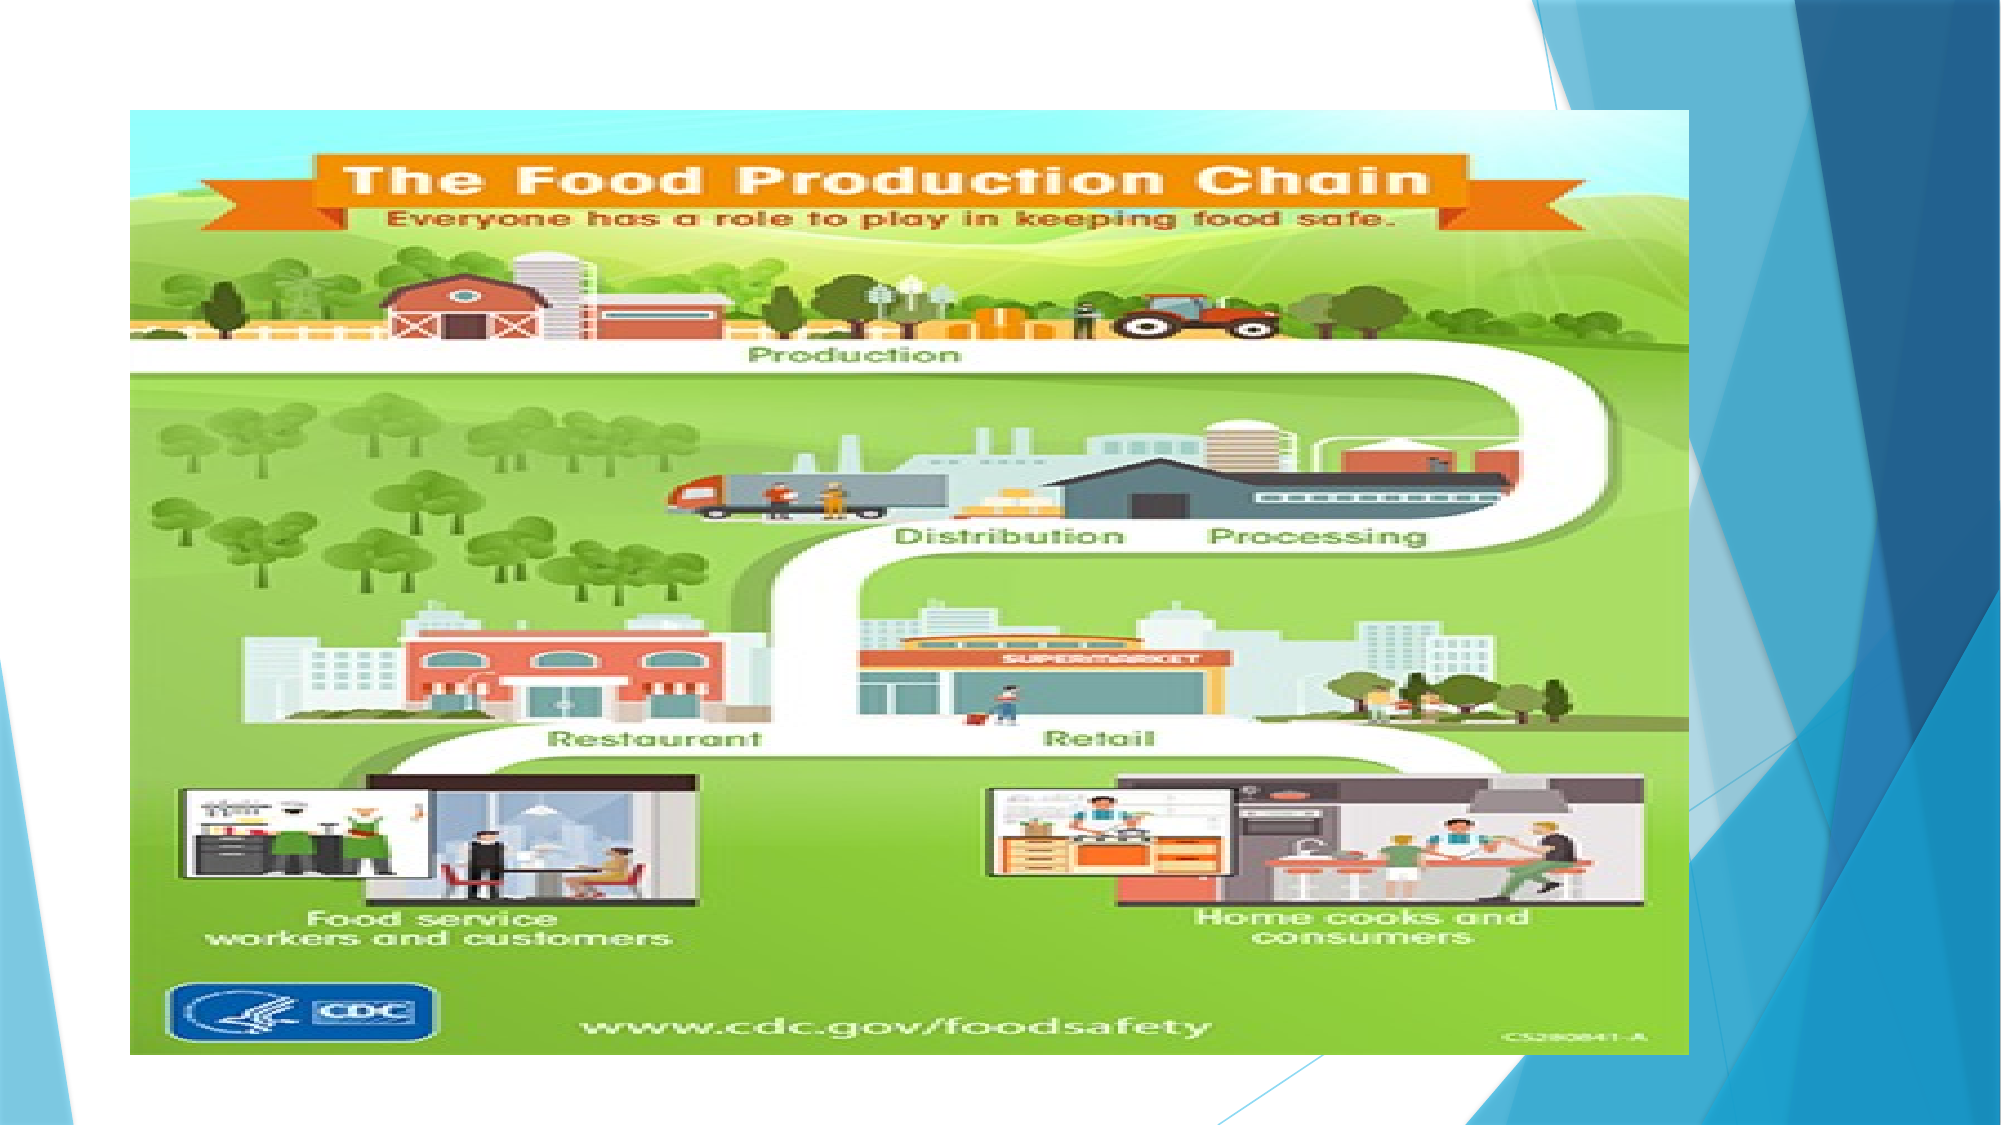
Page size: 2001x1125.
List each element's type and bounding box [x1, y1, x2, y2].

picture [129, 109, 1690, 1056]
